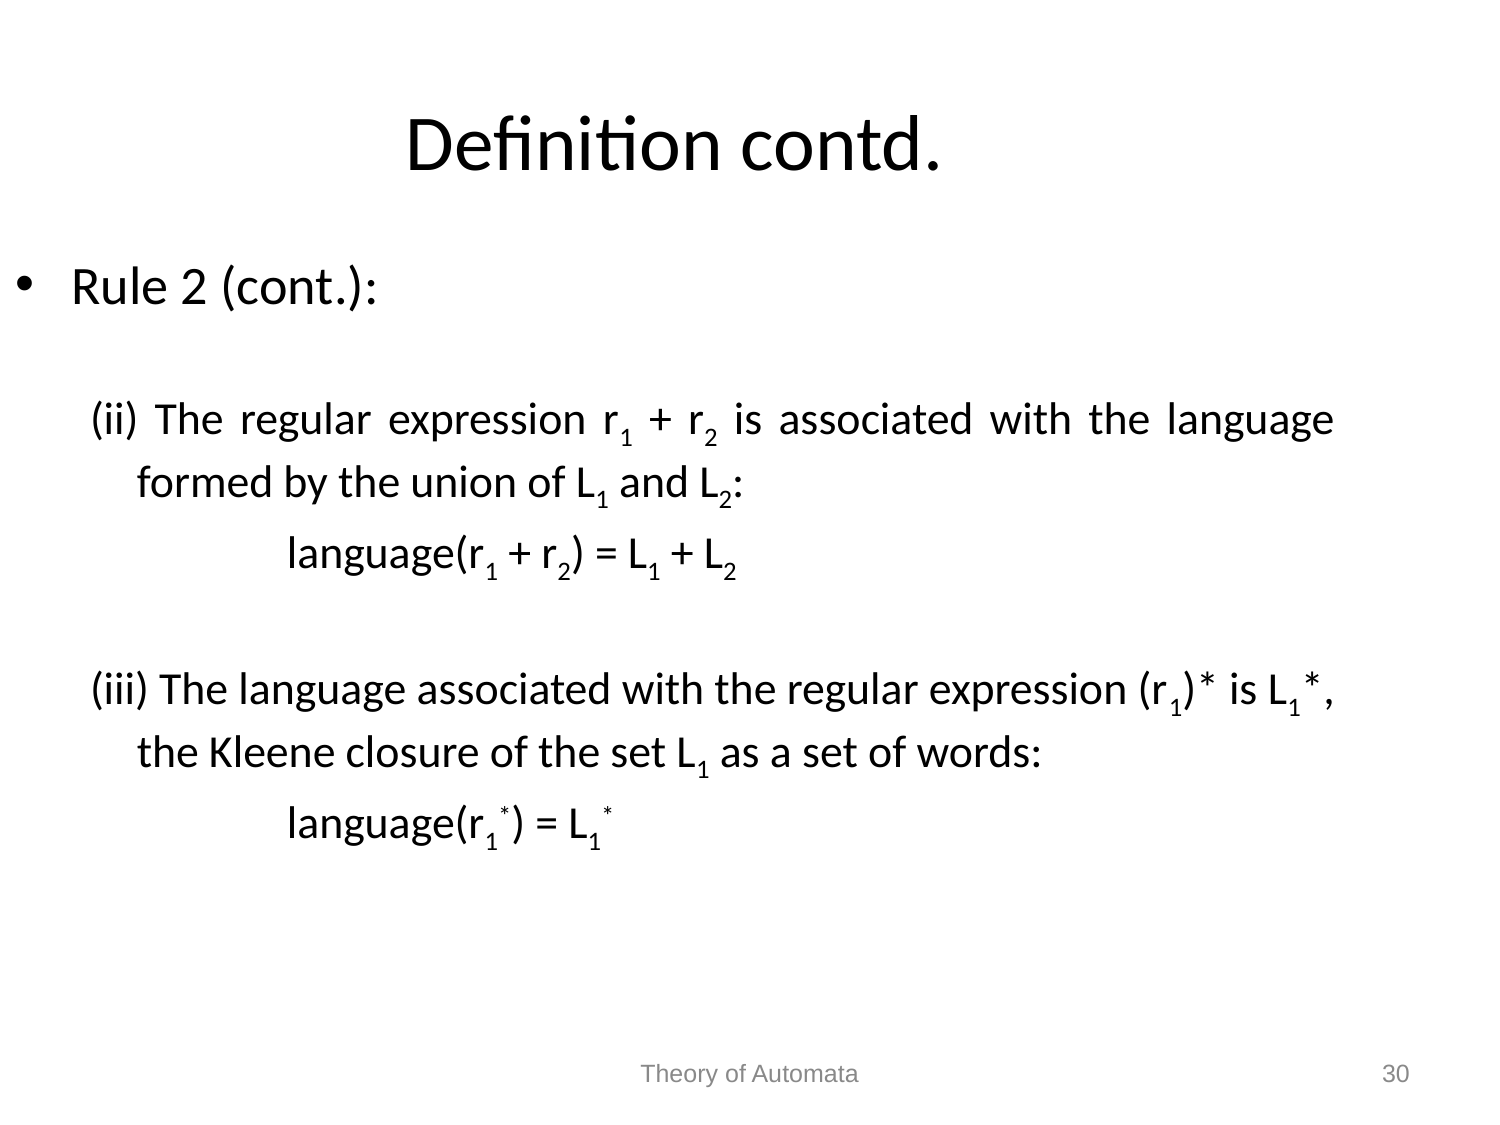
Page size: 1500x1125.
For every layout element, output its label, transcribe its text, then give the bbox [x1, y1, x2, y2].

title Definition contd. [0, 45, 1350, 233]
text_box Theory of Automata [512, 1042, 988, 1103]
list Rule 2 (cont.): (ii) The regular expression r1 + r2 is associated with the language formed by the union of L1 and L2: language(r1 + r2) = L1 + L2 (iii) The language associated with the regular expression (r1)* is L1*, the Kleene closure of the set L1 as a set of words: language(r1*) = L1* [0, 242, 1350, 986]
text_box 30 [1074, 1042, 1425, 1103]
